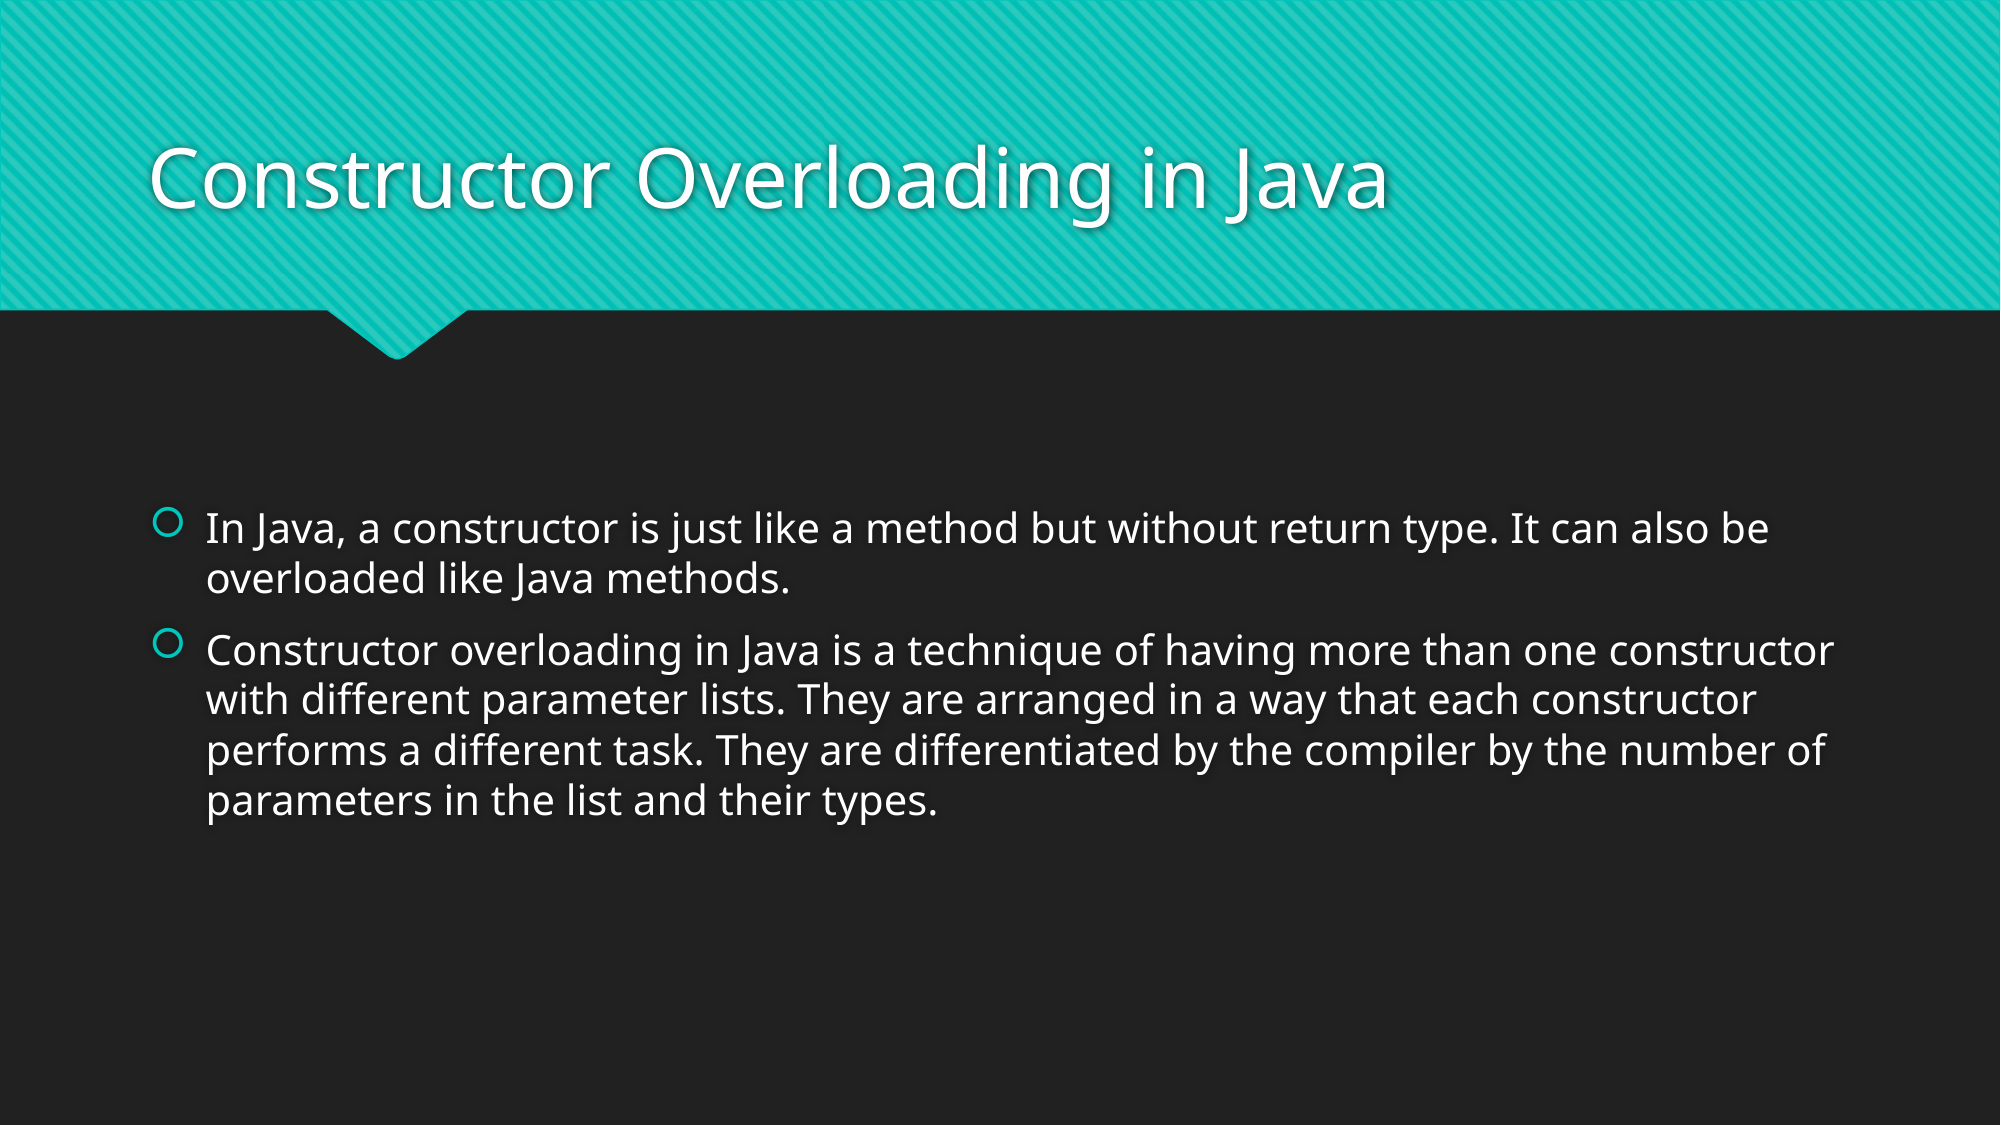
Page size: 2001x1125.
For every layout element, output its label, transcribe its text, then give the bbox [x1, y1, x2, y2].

list In Java, a constructor is just like a method but without return type. It can also be overloaded like Java methods. Constructor overloading in Java is a technique of having more than one constructor with different parameter lists. They are arranged in a way that each constructor performs a different task. They are differentiated by the compiler by the number of parameters in the list and their types. [134, 364, 1866, 962]
title Constructor Overloading in Java [132, 73, 1868, 233]
